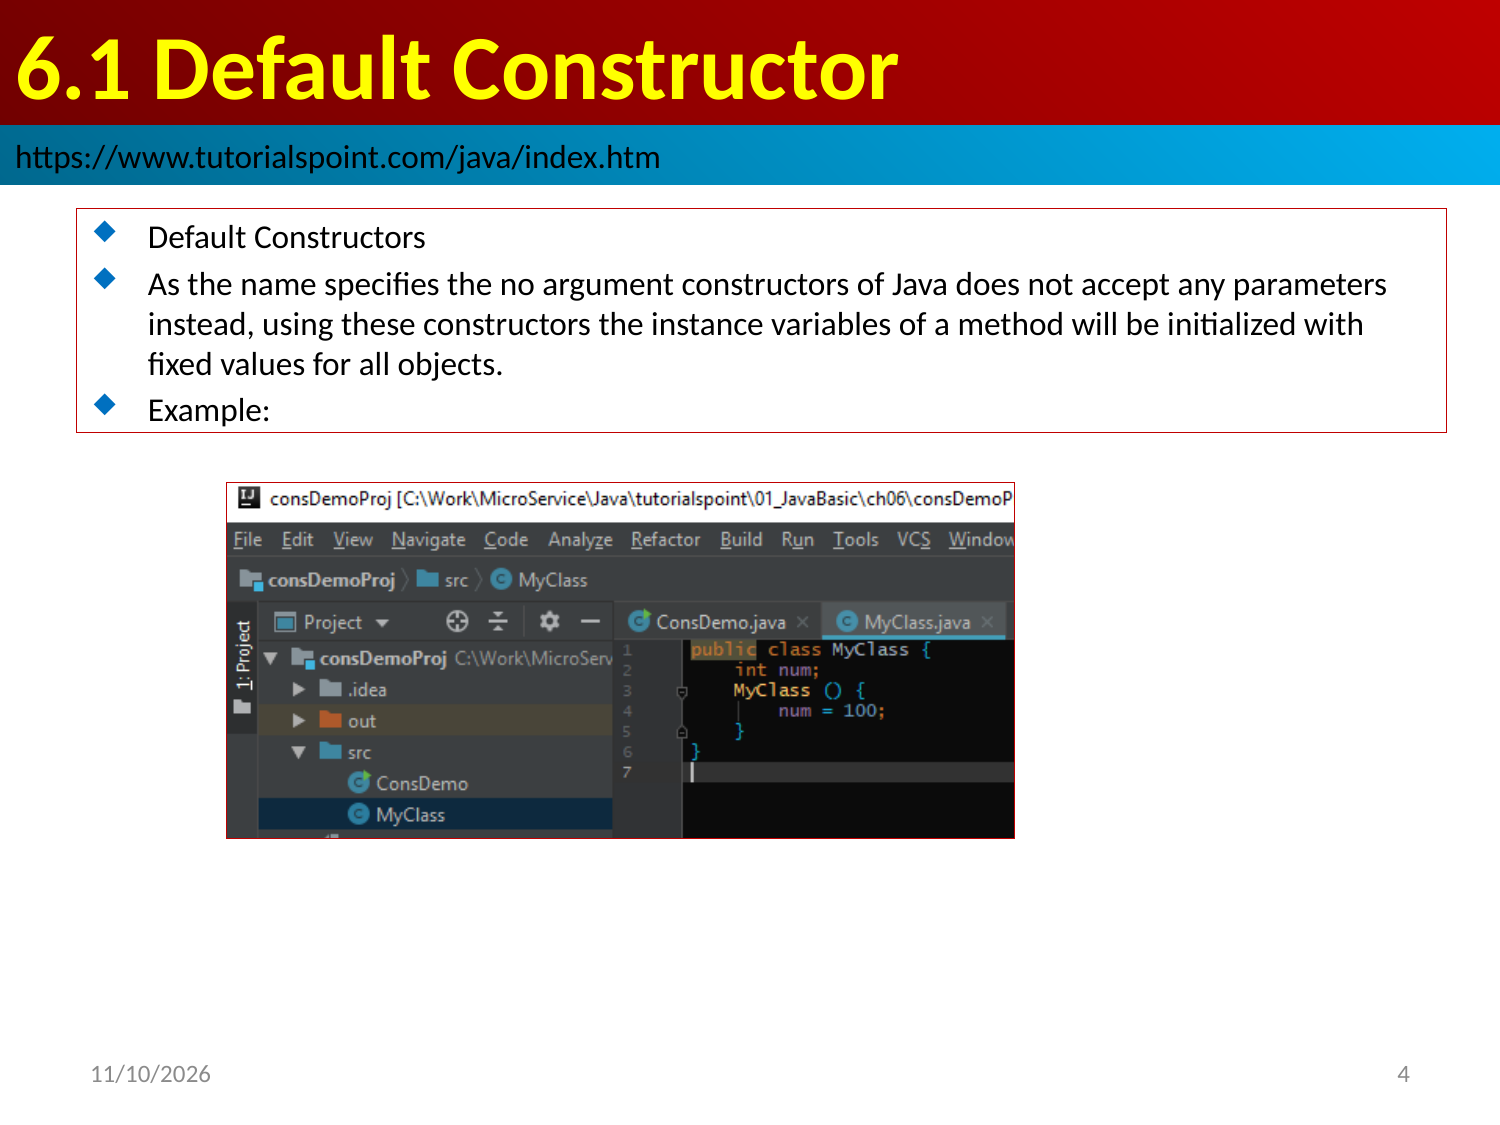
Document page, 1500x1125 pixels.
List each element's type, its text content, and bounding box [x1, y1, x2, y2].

text_box https://www.tutorialspoint.com/java/index.htm [0, 125, 1500, 185]
picture [226, 481, 1015, 839]
title 6.1 Default Constructor [0, 0, 1500, 125]
subtitle Default Constructors As the name specifies the no argument constructors of Java does not accept any parameters instead, using these constructors the instance variables of a method will be initialized with fixed values for all objects. Example: [76, 208, 1447, 433]
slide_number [75, 1042, 425, 1103]
slide_number 4 [1074, 1042, 1425, 1103]
